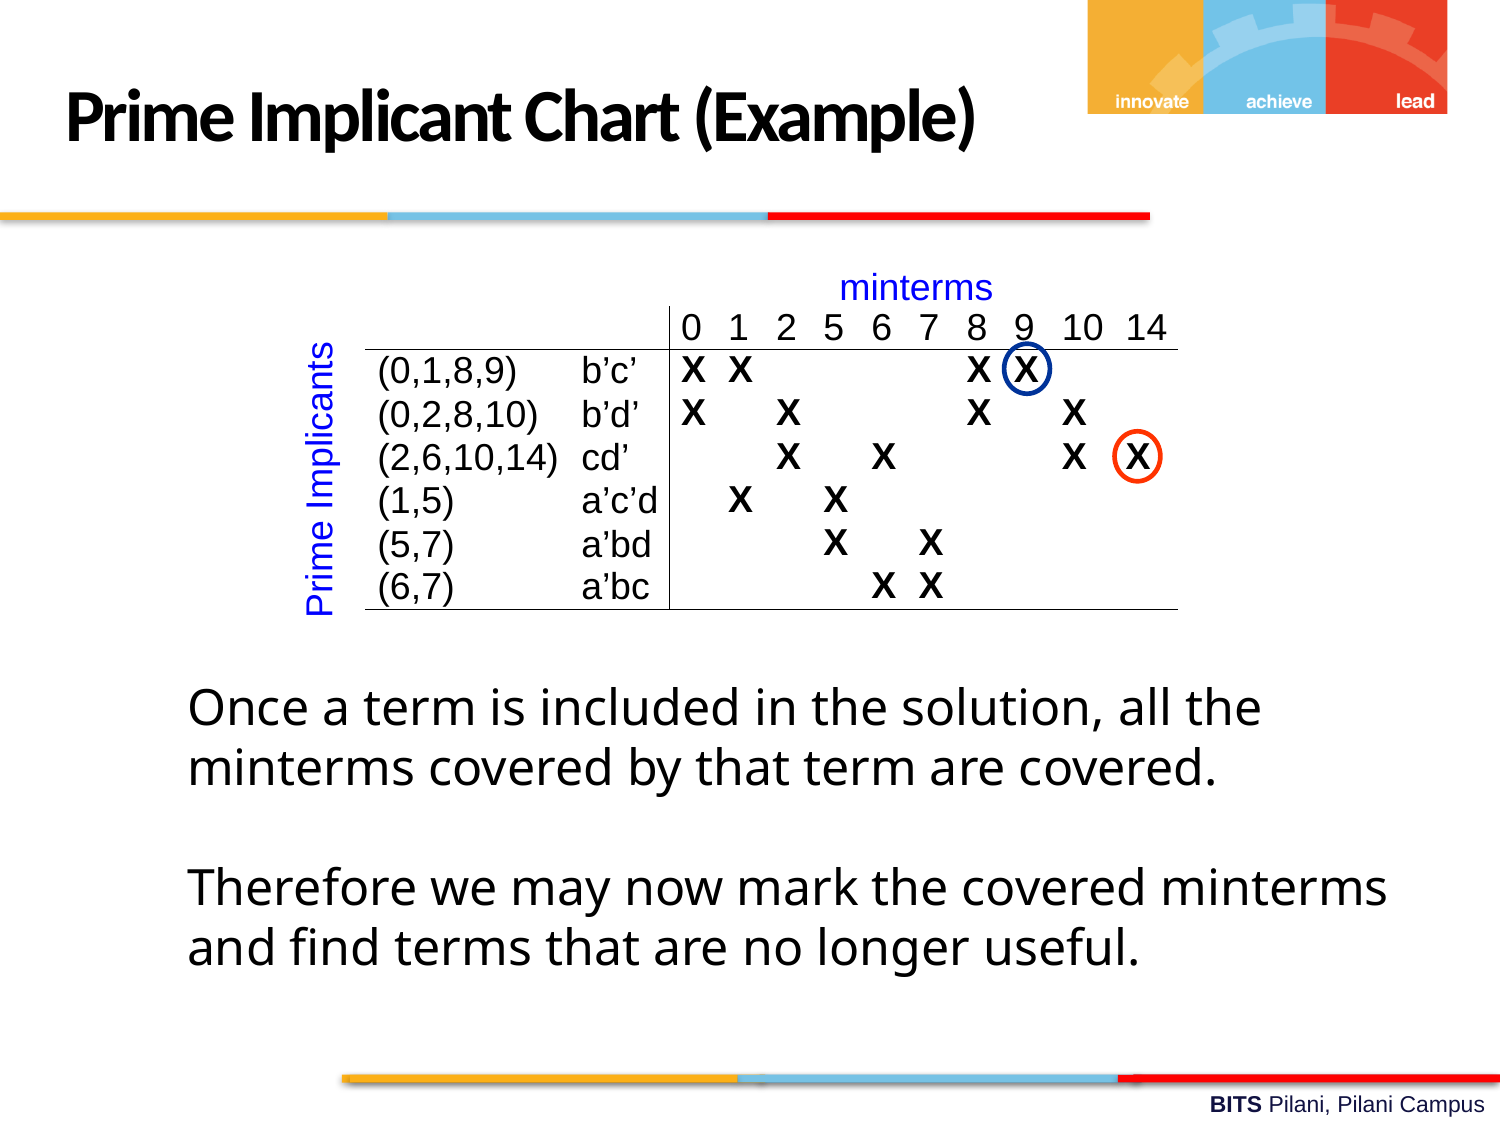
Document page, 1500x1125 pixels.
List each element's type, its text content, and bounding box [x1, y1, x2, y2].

text_box Prime Implicants [287, 326, 344, 634]
text_box minterms [824, 255, 1009, 304]
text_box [349, 306, 1190, 642]
text_box Once a term is included in the solution, all the minterms covered by that term are covered. Therefore we may now mark the covered minterms and find terms that are no longer useful. [172, 667, 1405, 983]
list Prime Implicant Chart (Example) [50, 24, 1088, 213]
picture [1087, 0, 1448, 114]
